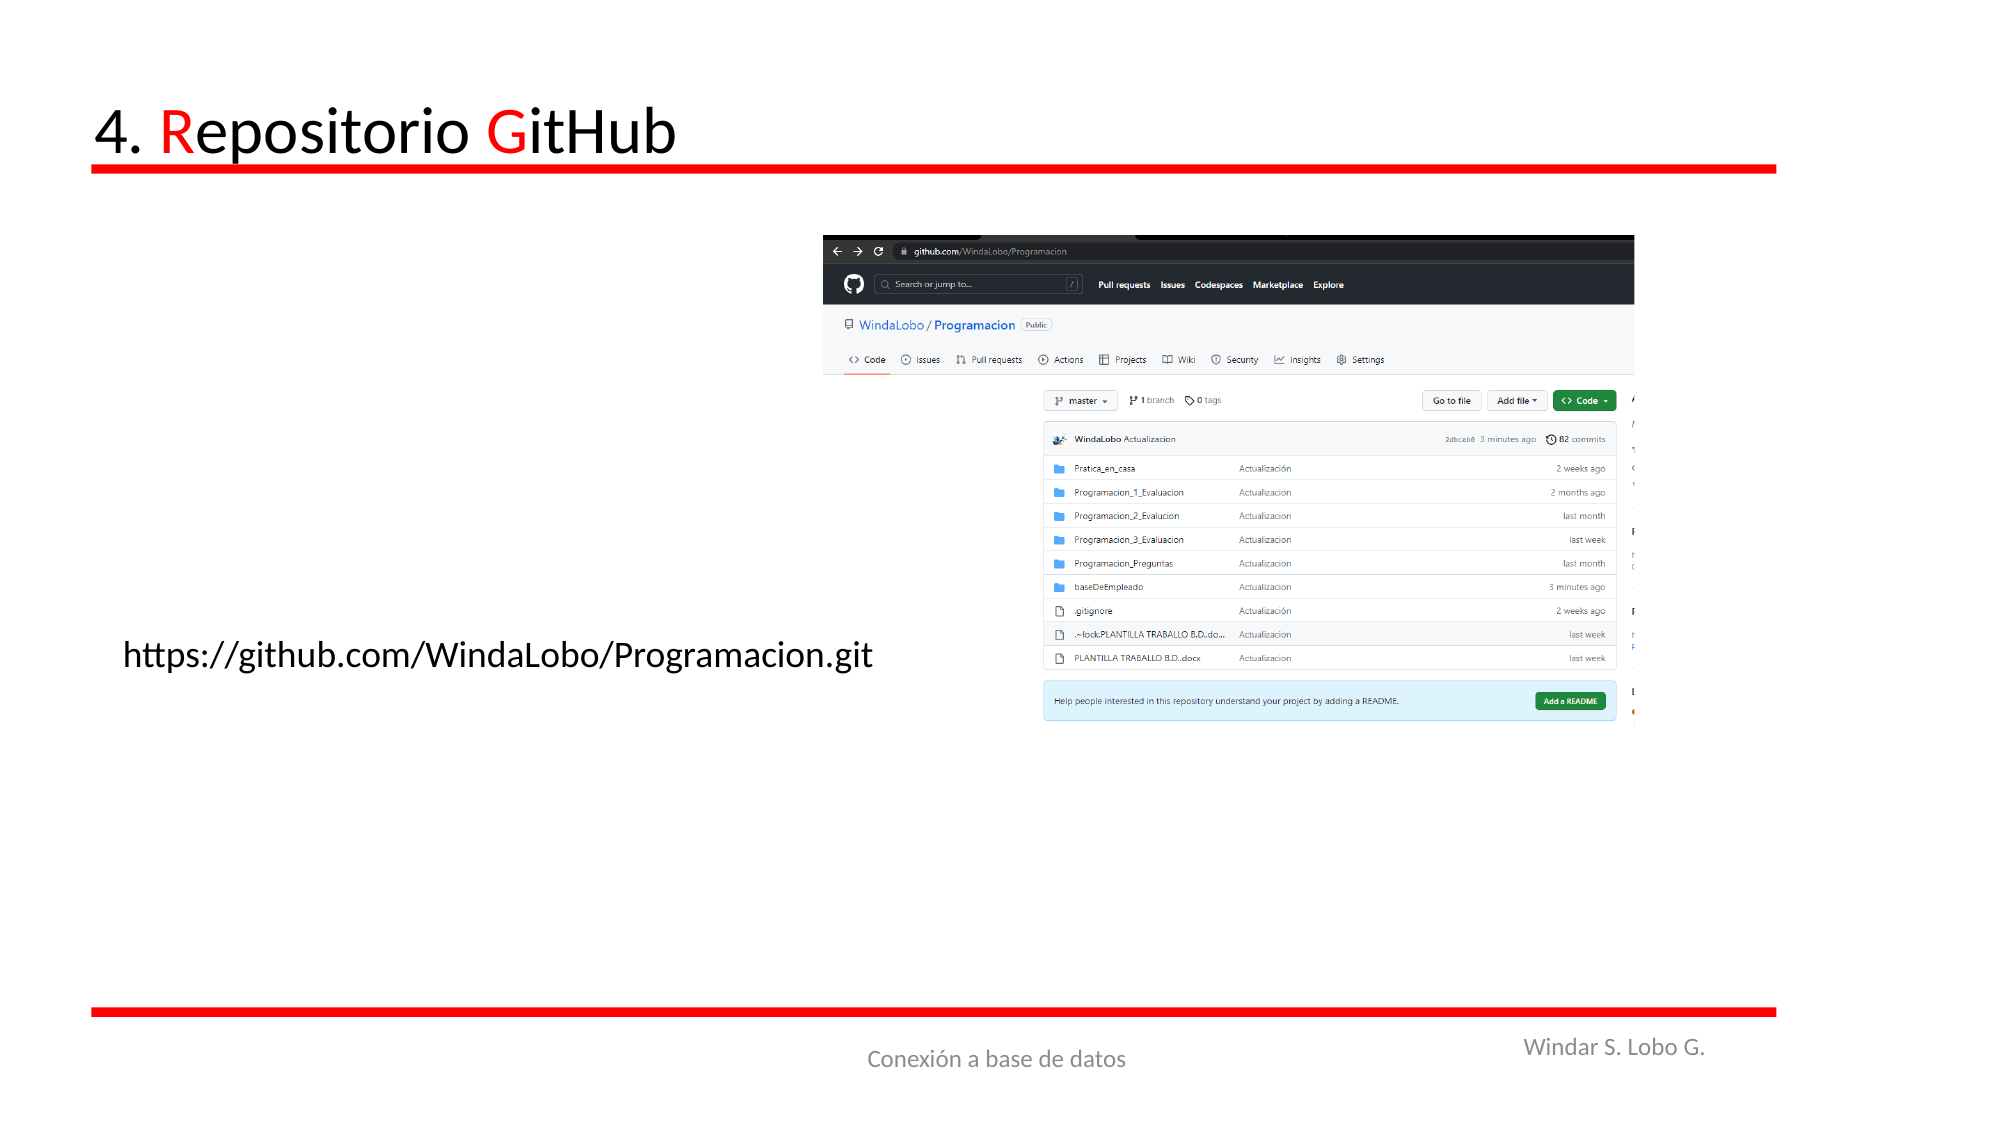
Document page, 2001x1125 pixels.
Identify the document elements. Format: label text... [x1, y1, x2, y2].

text_box [90, 1006, 1778, 1018]
picture [823, 235, 1635, 731]
footer Conexión a base de datos [662, 1042, 1338, 1103]
text_box 4. Repositorio GitHub [79, 79, 838, 174]
slide_number Windar S. Lobo G. [1507, 1018, 1762, 1105]
text_box https://github.com/WindaLobo/Programacion.git [108, 622, 823, 682]
text_box [90, 163, 1778, 175]
